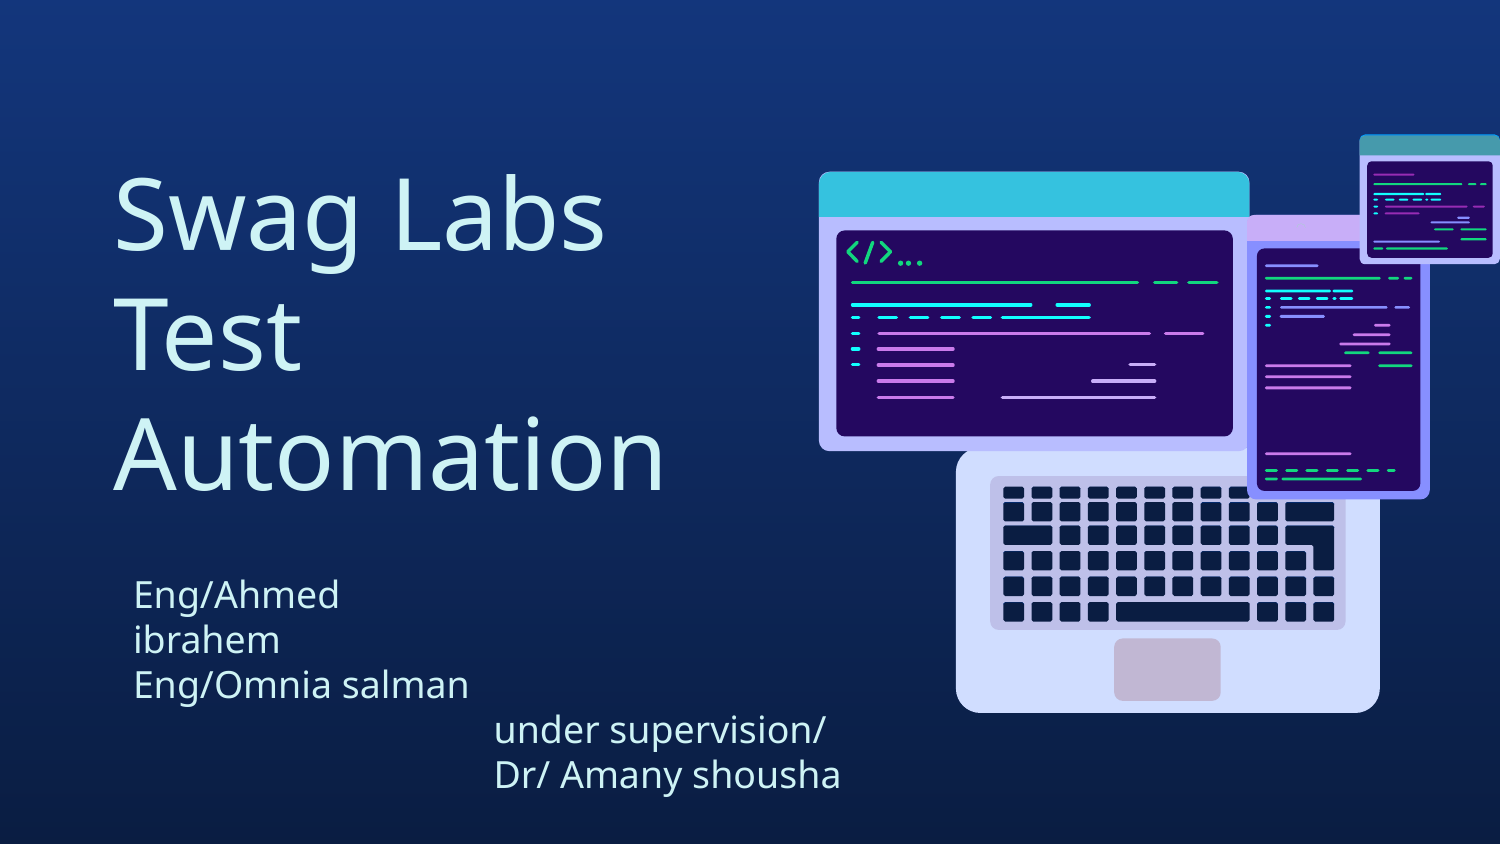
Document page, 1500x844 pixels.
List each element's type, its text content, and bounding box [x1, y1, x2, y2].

text_box [1116, 576, 1137, 597]
text_box [1264, 477, 1279, 481]
text_box [1285, 526, 1335, 571]
text_box [1116, 486, 1137, 499]
text_box [1031, 502, 1053, 522]
text_box [1200, 552, 1222, 571]
text_box [1003, 577, 1025, 597]
text_box [1144, 525, 1166, 545]
text_box [1367, 161, 1493, 258]
text_box [1264, 375, 1352, 379]
text_box [1200, 526, 1222, 545]
text_box [1257, 552, 1278, 571]
title Swag Labs Test Automation [98, 131, 768, 526]
text_box [1116, 502, 1137, 522]
text_box [1264, 289, 1332, 293]
text_box [1228, 526, 1250, 545]
text_box [1031, 576, 1053, 597]
text_box [1144, 576, 1166, 597]
text_box [1264, 264, 1319, 268]
text_box [1285, 603, 1307, 622]
text_box [1378, 351, 1413, 355]
text_box [1313, 577, 1335, 597]
text_box [1228, 488, 1250, 499]
text_box [1031, 551, 1053, 571]
text_box under supervision/ Dr/ Amany shousha [478, 698, 857, 804]
text_box [1285, 577, 1307, 597]
text_box [1228, 577, 1250, 597]
text_box [836, 230, 1233, 437]
text_box [1059, 486, 1081, 499]
text_box [1087, 576, 1109, 597]
text_box [1285, 503, 1335, 522]
text_box [1003, 552, 1025, 571]
text_box [1144, 551, 1166, 571]
text_box [1003, 486, 1025, 499]
text_box [1313, 603, 1335, 622]
text_box [818, 217, 1248, 452]
text_box [1200, 503, 1222, 522]
text_box [1087, 551, 1109, 571]
subtitle Eng/Ahmed ibrahem Eng/Omnia salman [118, 555, 504, 677]
text_box [916, 260, 923, 266]
text_box [1003, 525, 1053, 545]
text_box [1087, 602, 1109, 622]
text_box [1228, 503, 1250, 522]
text_box [1257, 603, 1278, 622]
text_box [1031, 486, 1053, 499]
text_box [1352, 333, 1391, 337]
text_box [1087, 525, 1109, 545]
text_box [1116, 602, 1250, 622]
text_box [897, 260, 904, 266]
text_box [1332, 289, 1354, 293]
text_box [1359, 156, 1500, 265]
text_box [1359, 135, 1500, 156]
text_box [1228, 552, 1250, 571]
text_box [1059, 602, 1081, 622]
text_box [1343, 351, 1370, 355]
text_box [1373, 192, 1425, 196]
text_box [955, 449, 1380, 713]
text_box [1116, 525, 1137, 545]
text_box [990, 476, 1346, 630]
text_box [1403, 276, 1413, 280]
text_box [1425, 192, 1442, 196]
text_box [1257, 503, 1278, 522]
text_box [1200, 577, 1222, 597]
text_box [1200, 488, 1222, 499]
text_box [1172, 486, 1194, 499]
text_box [1279, 314, 1325, 318]
text_box [1059, 551, 1081, 571]
text_box [1059, 576, 1081, 597]
text_box [1257, 577, 1278, 597]
text_box [1059, 525, 1081, 545]
text_box [1339, 342, 1391, 346]
text_box [1257, 526, 1278, 545]
text_box [1281, 477, 1363, 481]
text_box [1172, 525, 1194, 545]
text_box [1003, 603, 1025, 622]
text_box [1116, 551, 1137, 571]
text_box [1003, 503, 1025, 522]
text_box [1172, 502, 1194, 522]
text_box [1172, 551, 1194, 571]
text_box [1059, 502, 1081, 522]
text_box [1087, 502, 1109, 522]
text_box [905, 260, 912, 266]
text_box [818, 171, 1250, 217]
text_box [1373, 323, 1391, 327]
text_box [1247, 241, 1430, 500]
text_box [1144, 486, 1166, 499]
text_box [1264, 364, 1352, 368]
text_box [1172, 576, 1194, 597]
text_box [1114, 638, 1221, 701]
text_box [1031, 602, 1053, 622]
text_box [1264, 276, 1381, 280]
text_box [1388, 276, 1400, 280]
text_box [1378, 364, 1413, 368]
text_box [1264, 452, 1352, 456]
text_box [1247, 214, 1359, 241]
text_box [1256, 248, 1421, 491]
text_box [1087, 486, 1109, 499]
text_box [1144, 502, 1166, 522]
text_box [1264, 386, 1352, 390]
